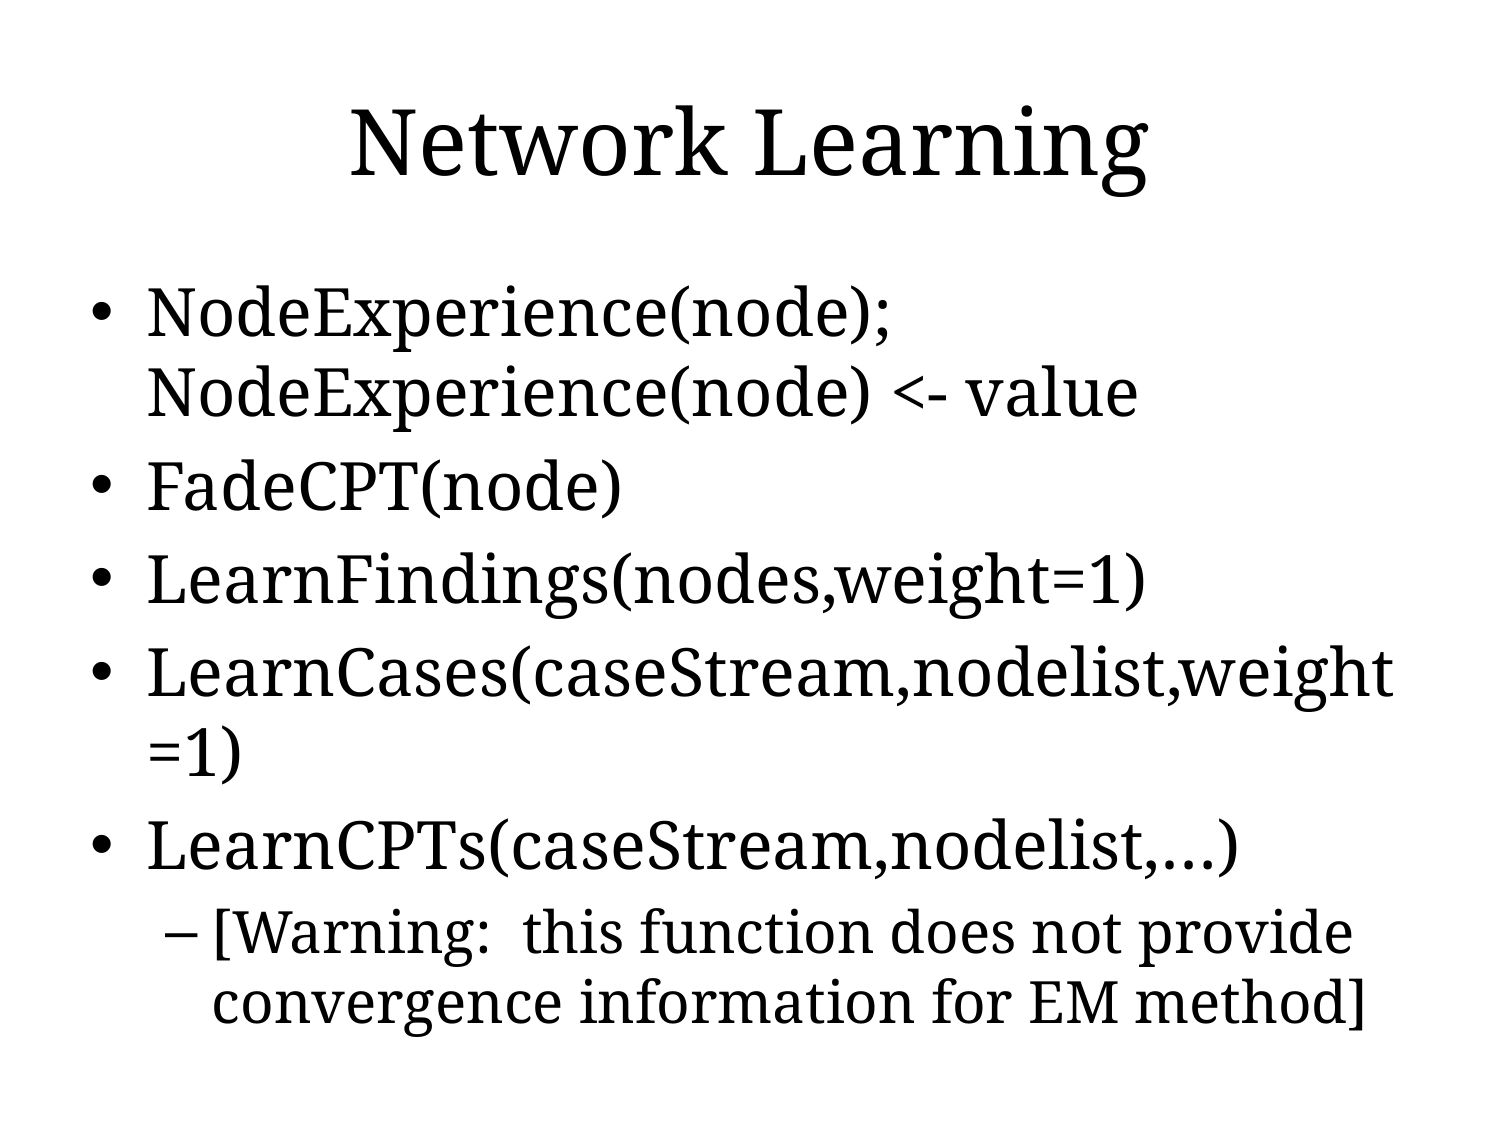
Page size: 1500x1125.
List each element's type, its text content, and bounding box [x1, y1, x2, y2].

list NodeExperience(node); NodeExperience(node) <- value FadeCPT(node) LearnFindings(nodes,weight=1) LearnCases(caseStream,nodelist,weight=1) LearnCPTs(caseStream,nodelist,…) [Warning: this function does not provide convergence information for EM method] [75, 262, 1425, 1005]
title Network Learning [75, 45, 1425, 233]
